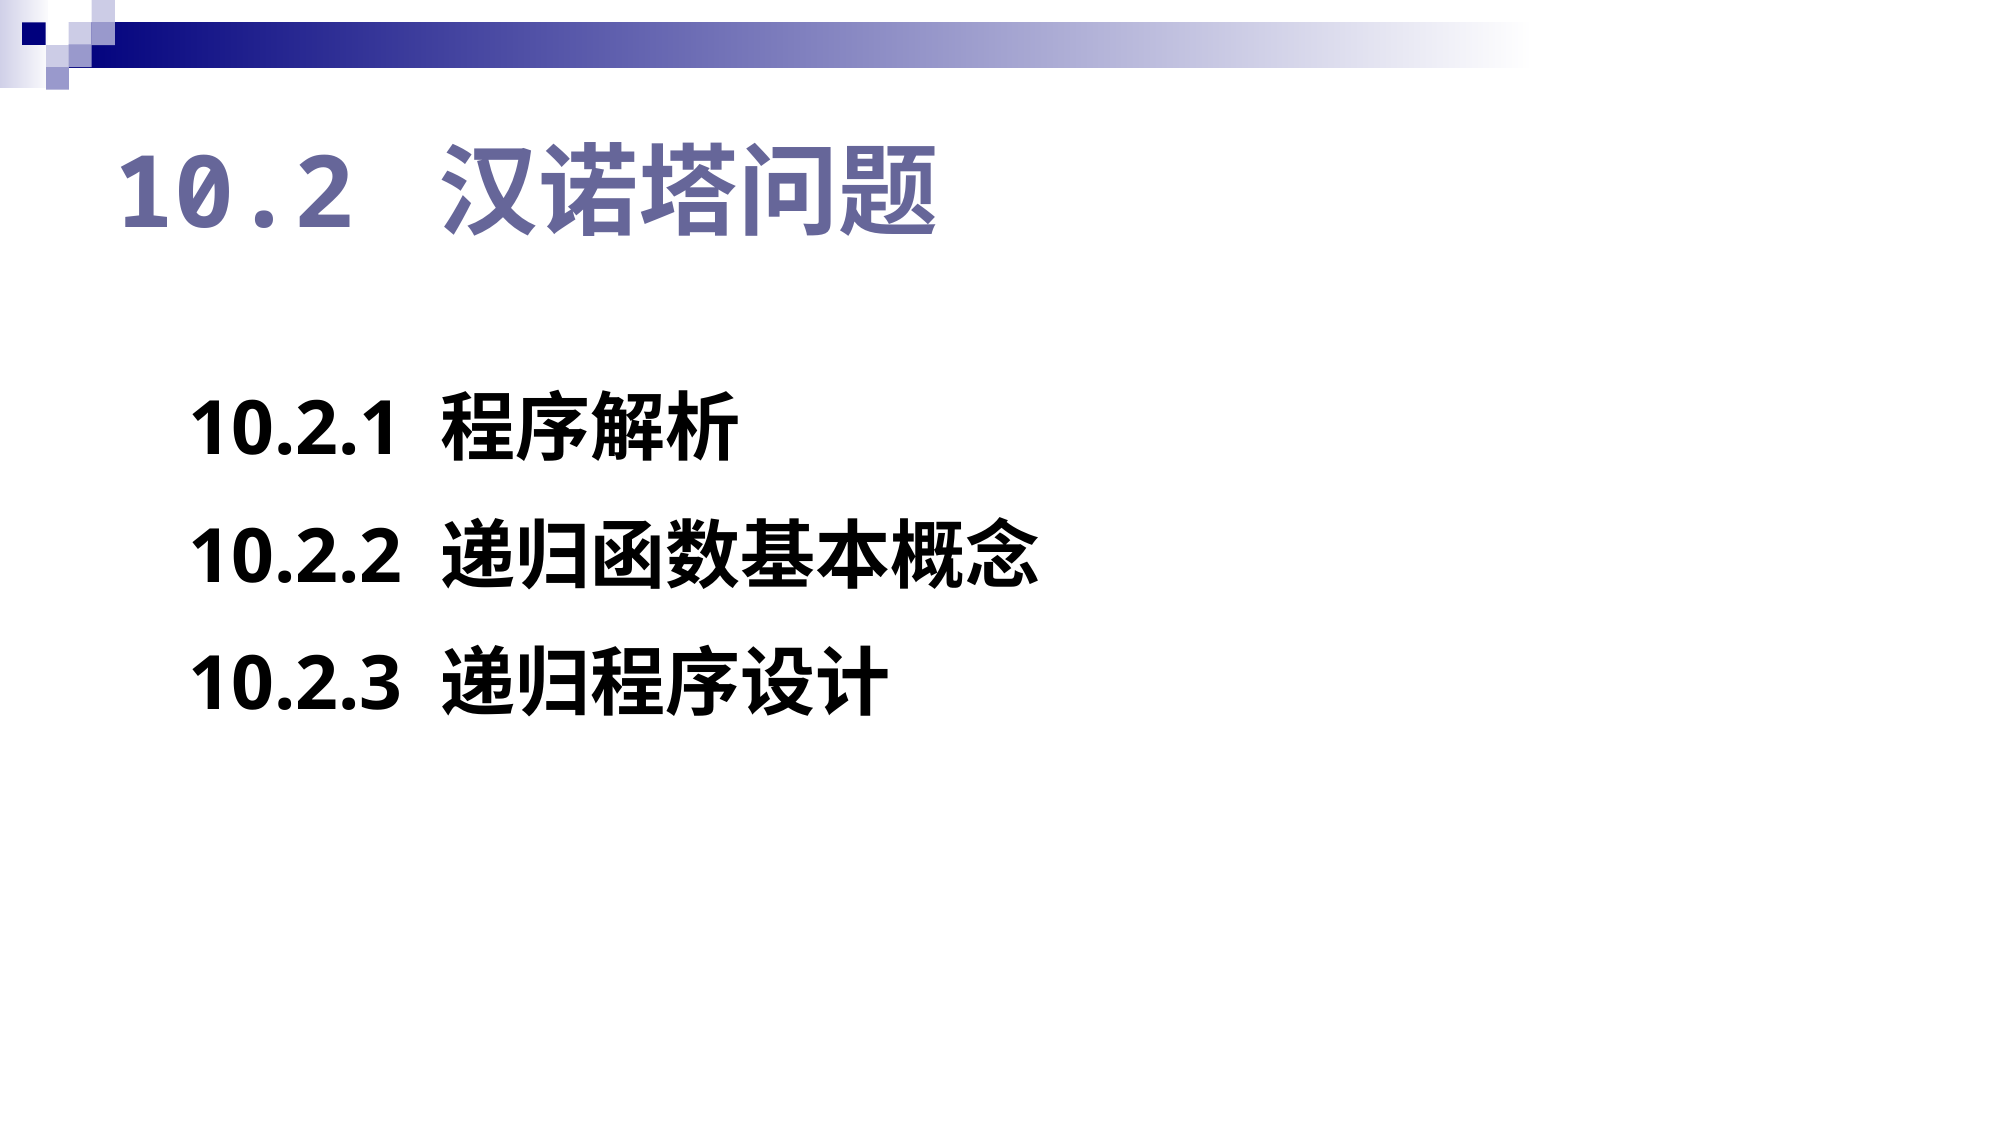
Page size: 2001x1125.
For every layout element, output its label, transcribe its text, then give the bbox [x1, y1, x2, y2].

title 10.2 汉诺塔问题 [99, 74, 1901, 301]
list 10.2.1 程序解析 10.2.2 递归函数基本概念 10.2.3 递归程序设计 [172, 371, 1487, 764]
